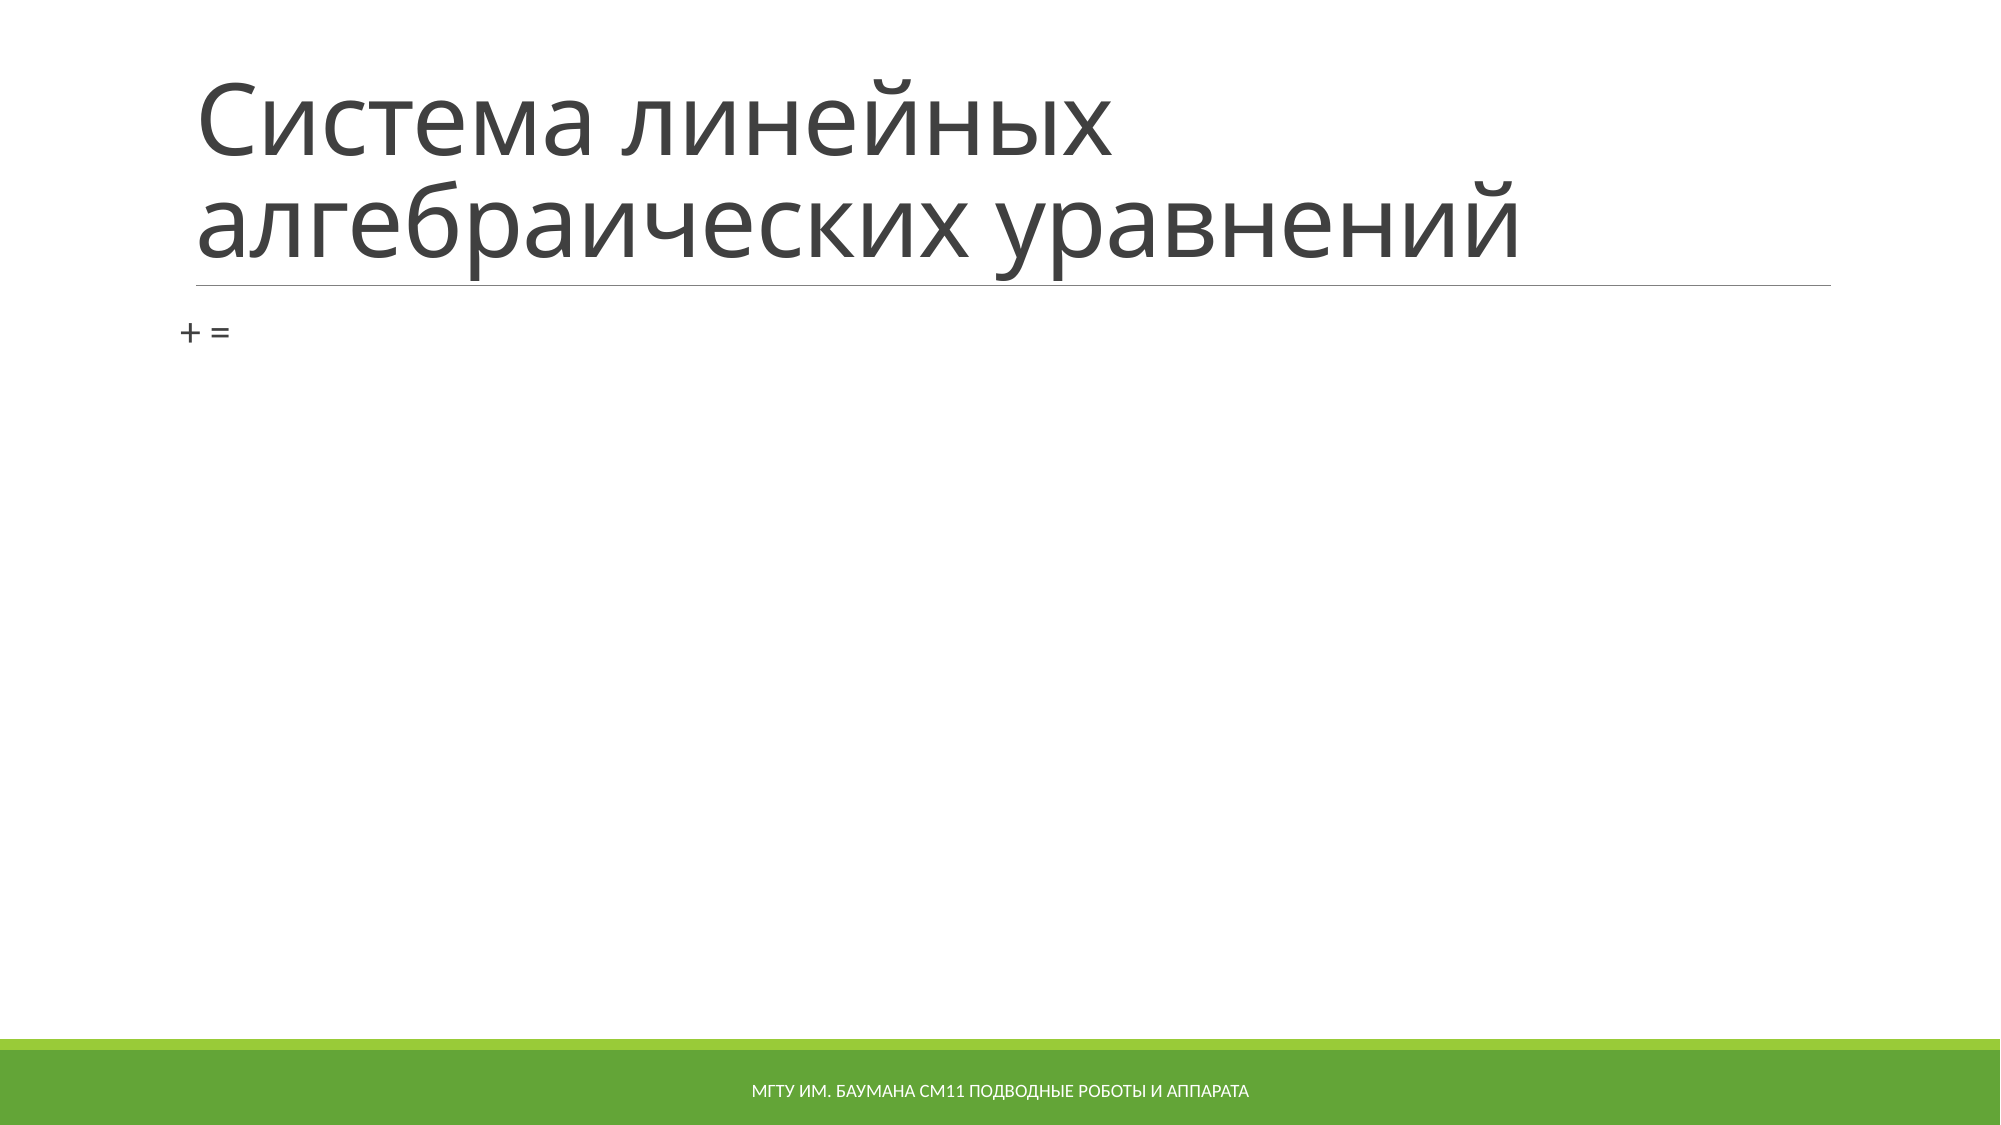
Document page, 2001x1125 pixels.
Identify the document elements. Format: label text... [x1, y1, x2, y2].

title Система линейных алгебраических уравнений [180, 47, 1830, 285]
footer МГТУ им. Баумана СМ11 Подводные роботы и аппарата [604, 1059, 1396, 1120]
